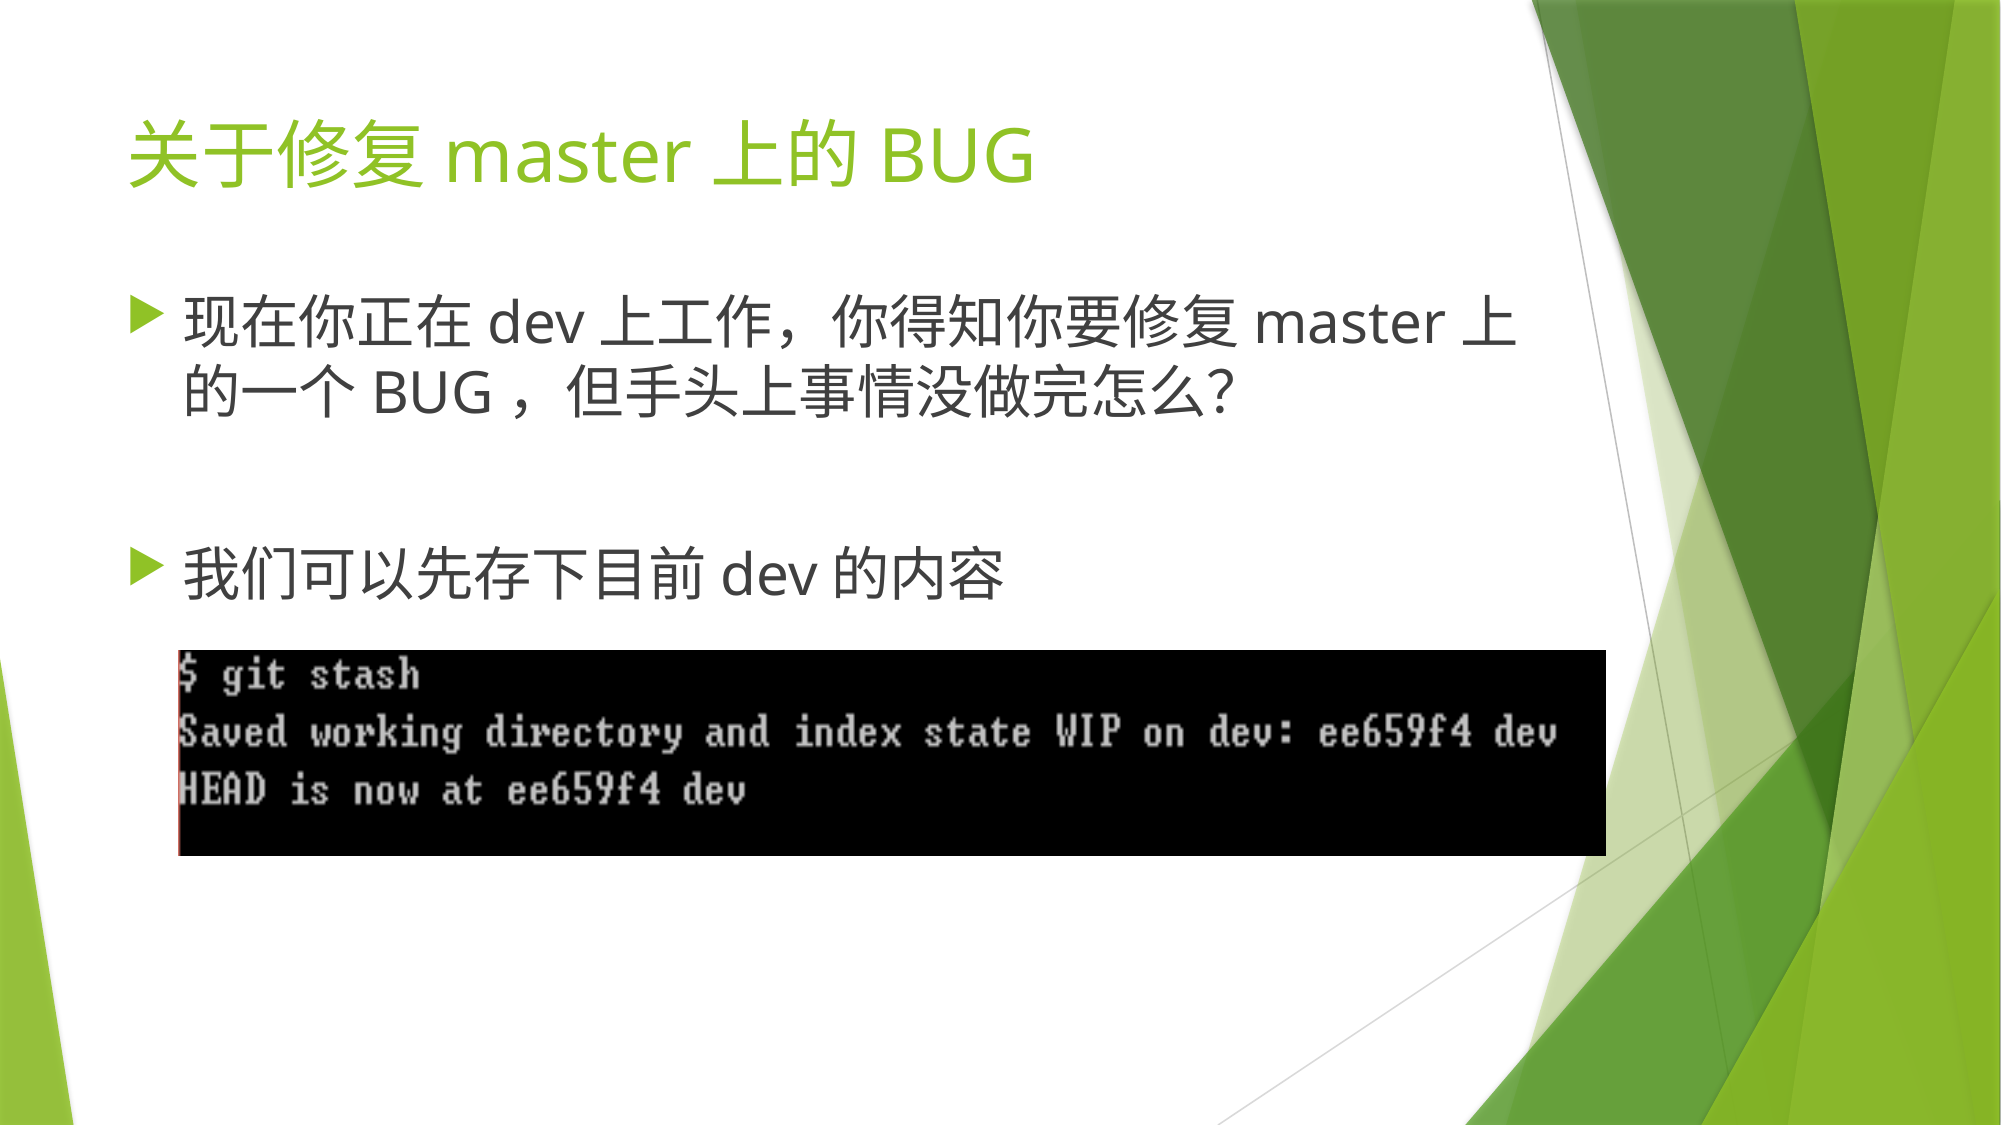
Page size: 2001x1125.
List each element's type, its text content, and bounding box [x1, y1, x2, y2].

picture [177, 649, 1606, 856]
list 现在你正在dev上工作，你得知你要修复master上的一个BUG，但手头上事情没做完怎么？ 我们可以先存下目前dev的内容 [111, 278, 1543, 915]
title 关于修复master上的BUG [111, 99, 1522, 278]
